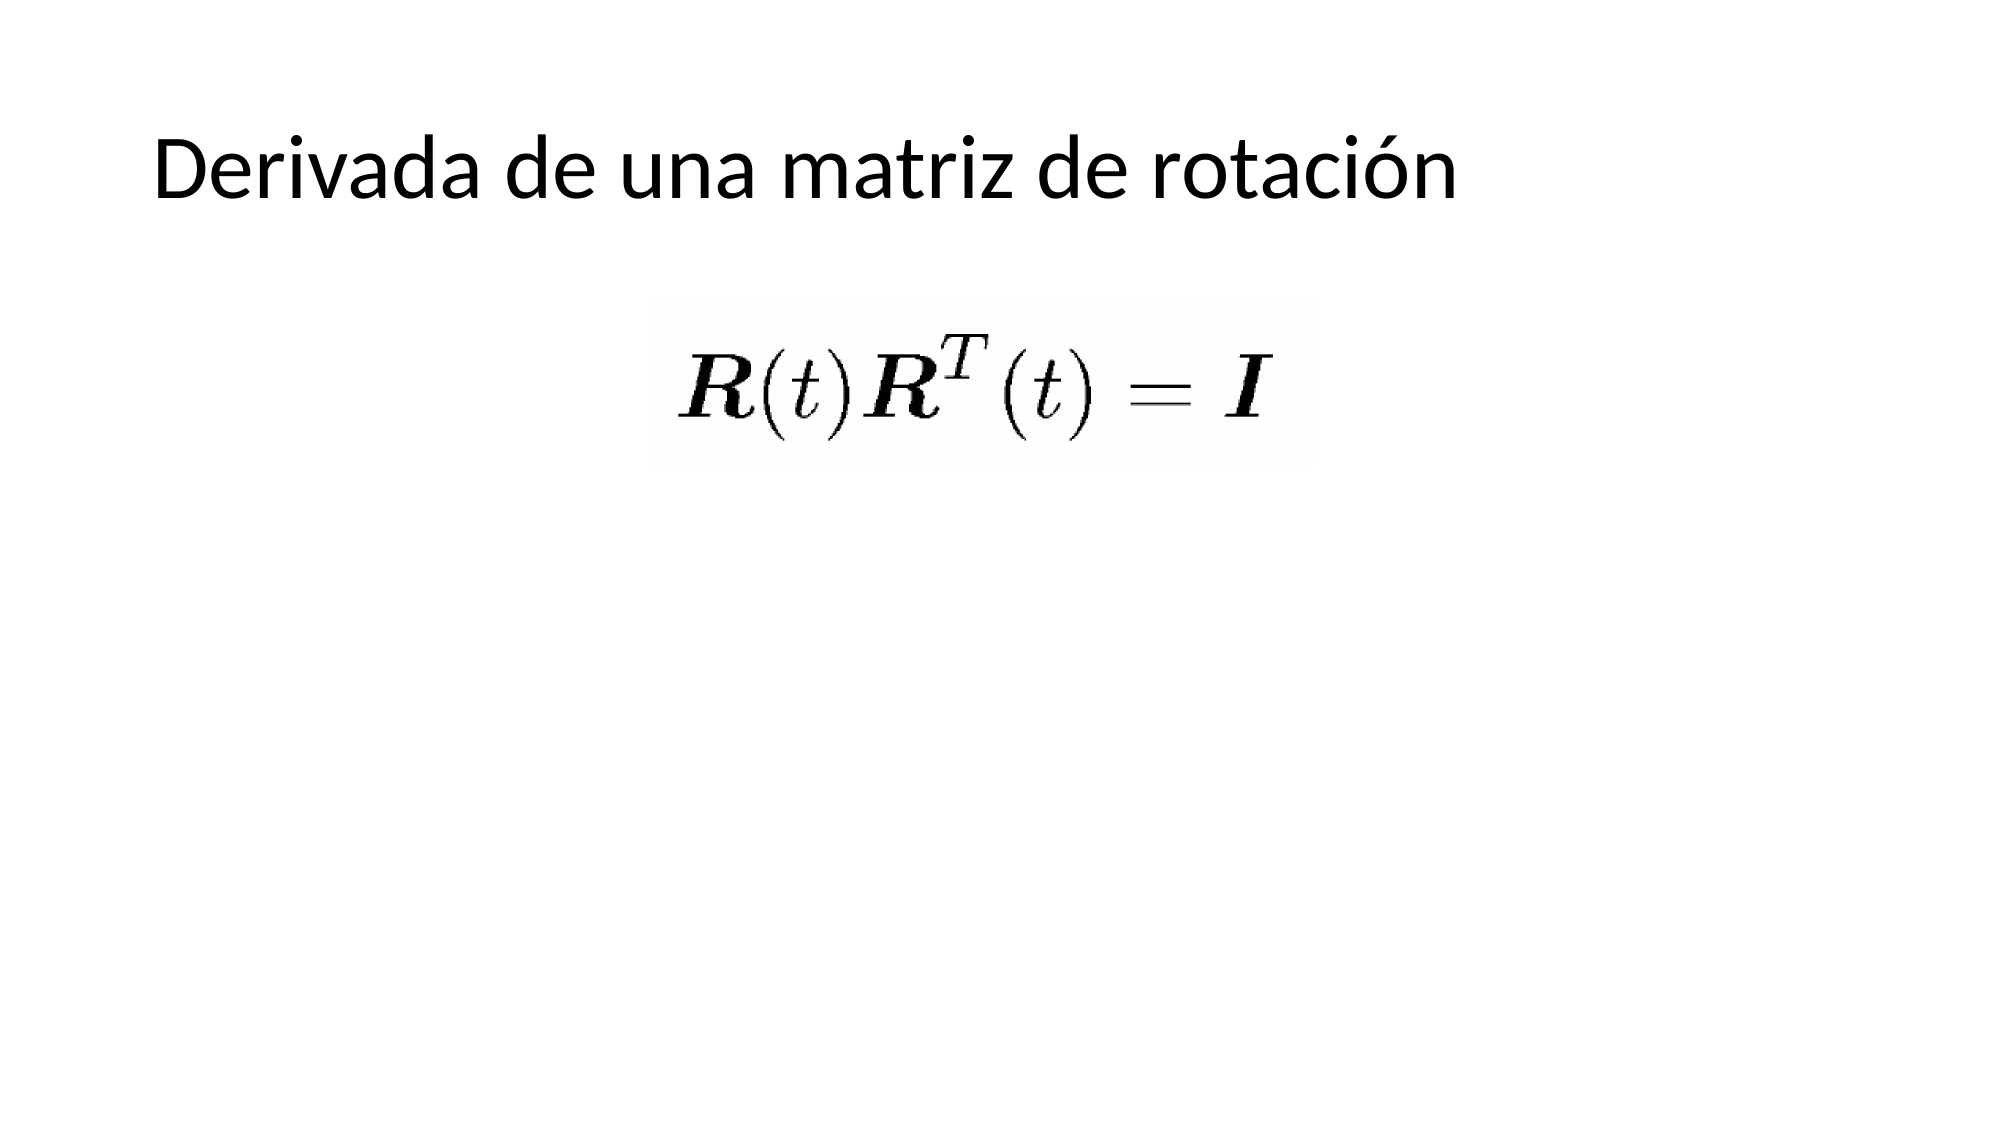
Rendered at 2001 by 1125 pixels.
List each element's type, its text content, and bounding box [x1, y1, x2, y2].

picture [647, 297, 1314, 466]
title Derivada de una matriz de rotación [137, 59, 1863, 278]
